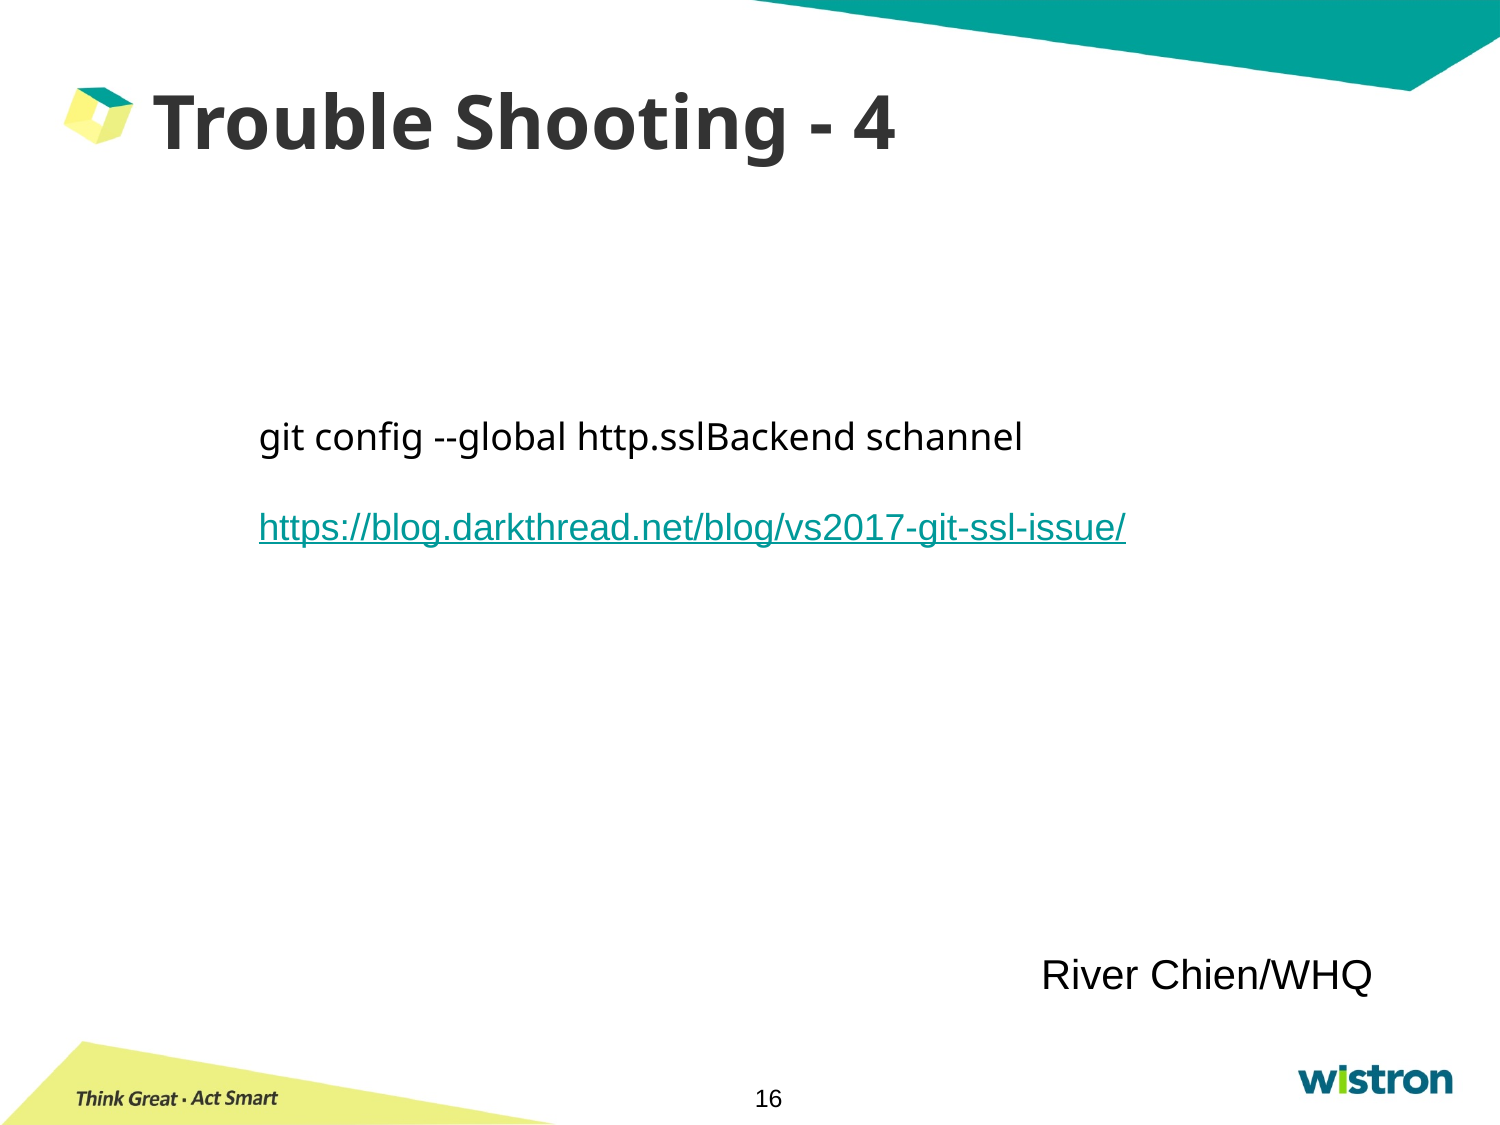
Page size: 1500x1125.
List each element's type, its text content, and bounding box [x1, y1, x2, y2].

text_box git config --global http.sslBackend schannel https://blog.darkthread.net/blog/vs2017-git-ssl-issue/ [243, 405, 1294, 556]
picture [0, 0, 1500, 1125]
text_box River Chien/WHQ [1026, 940, 1389, 1006]
title Trouble Shooting - 4 [137, 67, 1425, 174]
slide_number 16 [724, 1074, 813, 1125]
